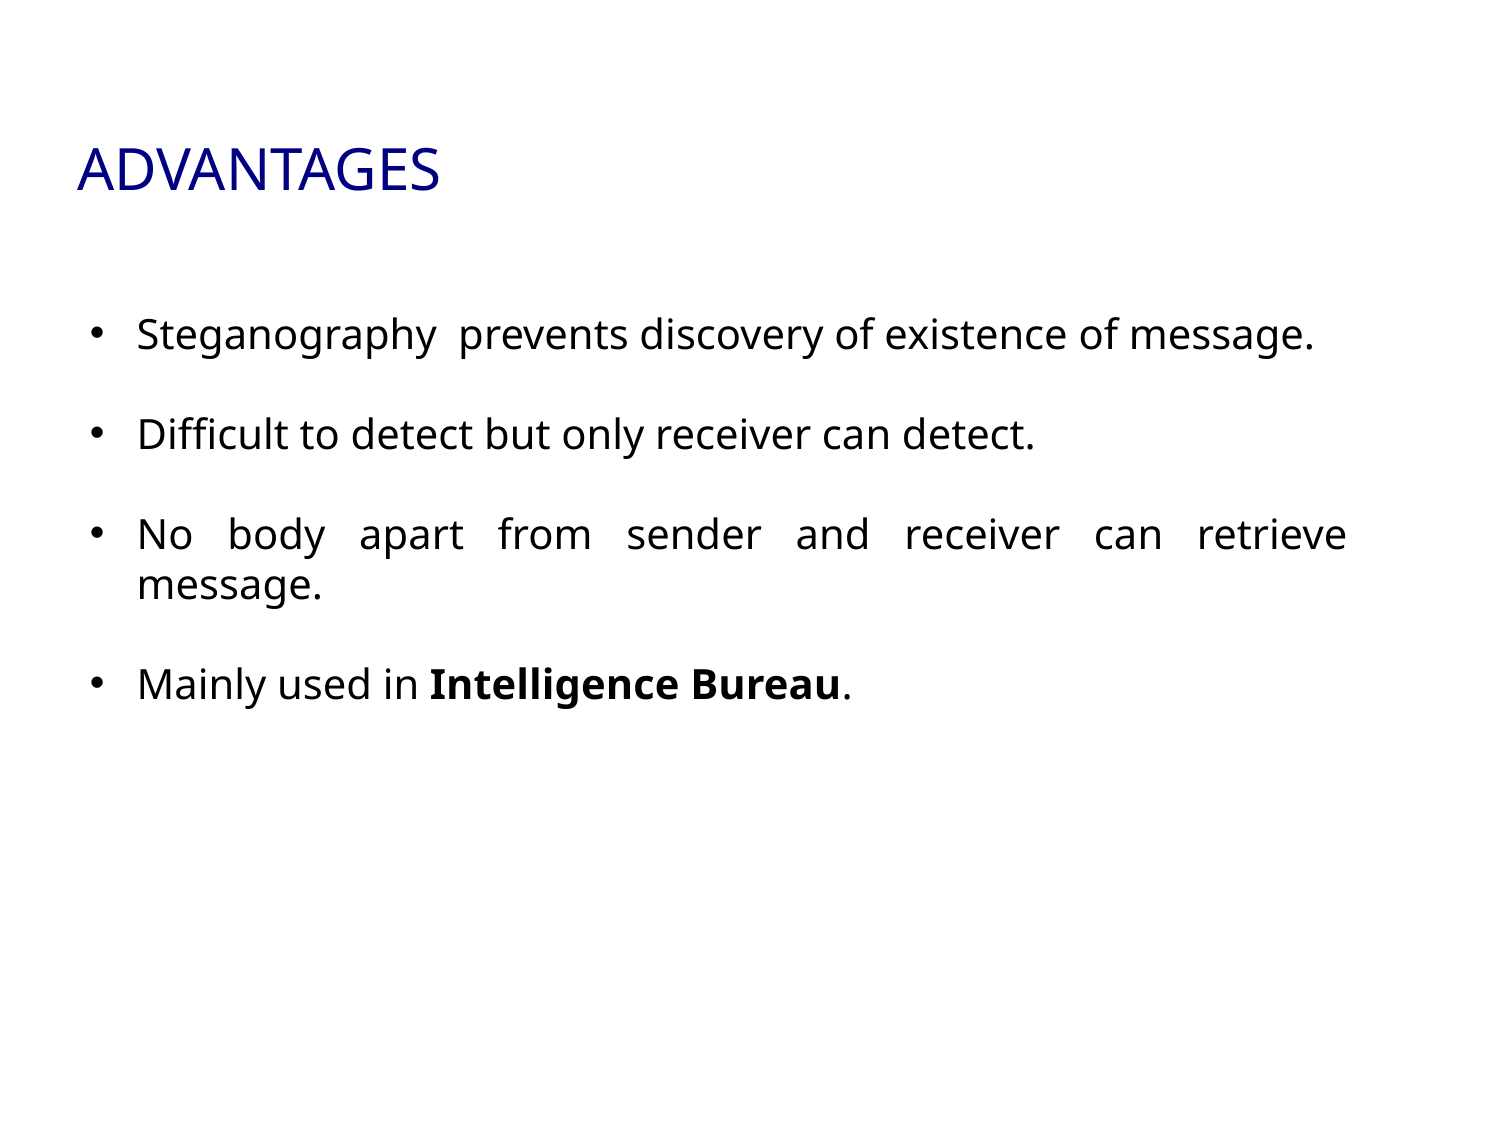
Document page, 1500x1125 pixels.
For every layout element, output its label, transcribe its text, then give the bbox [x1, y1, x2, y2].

text_box Steganography prevents discovery of existence of message. Difficult to detect but only receiver can detect. No body apart from sender and receiver can retrieve message. Mainly used in Intelligence Bureau. [74, 299, 1363, 765]
text_box ADVANTAGES [62, 125, 600, 210]
